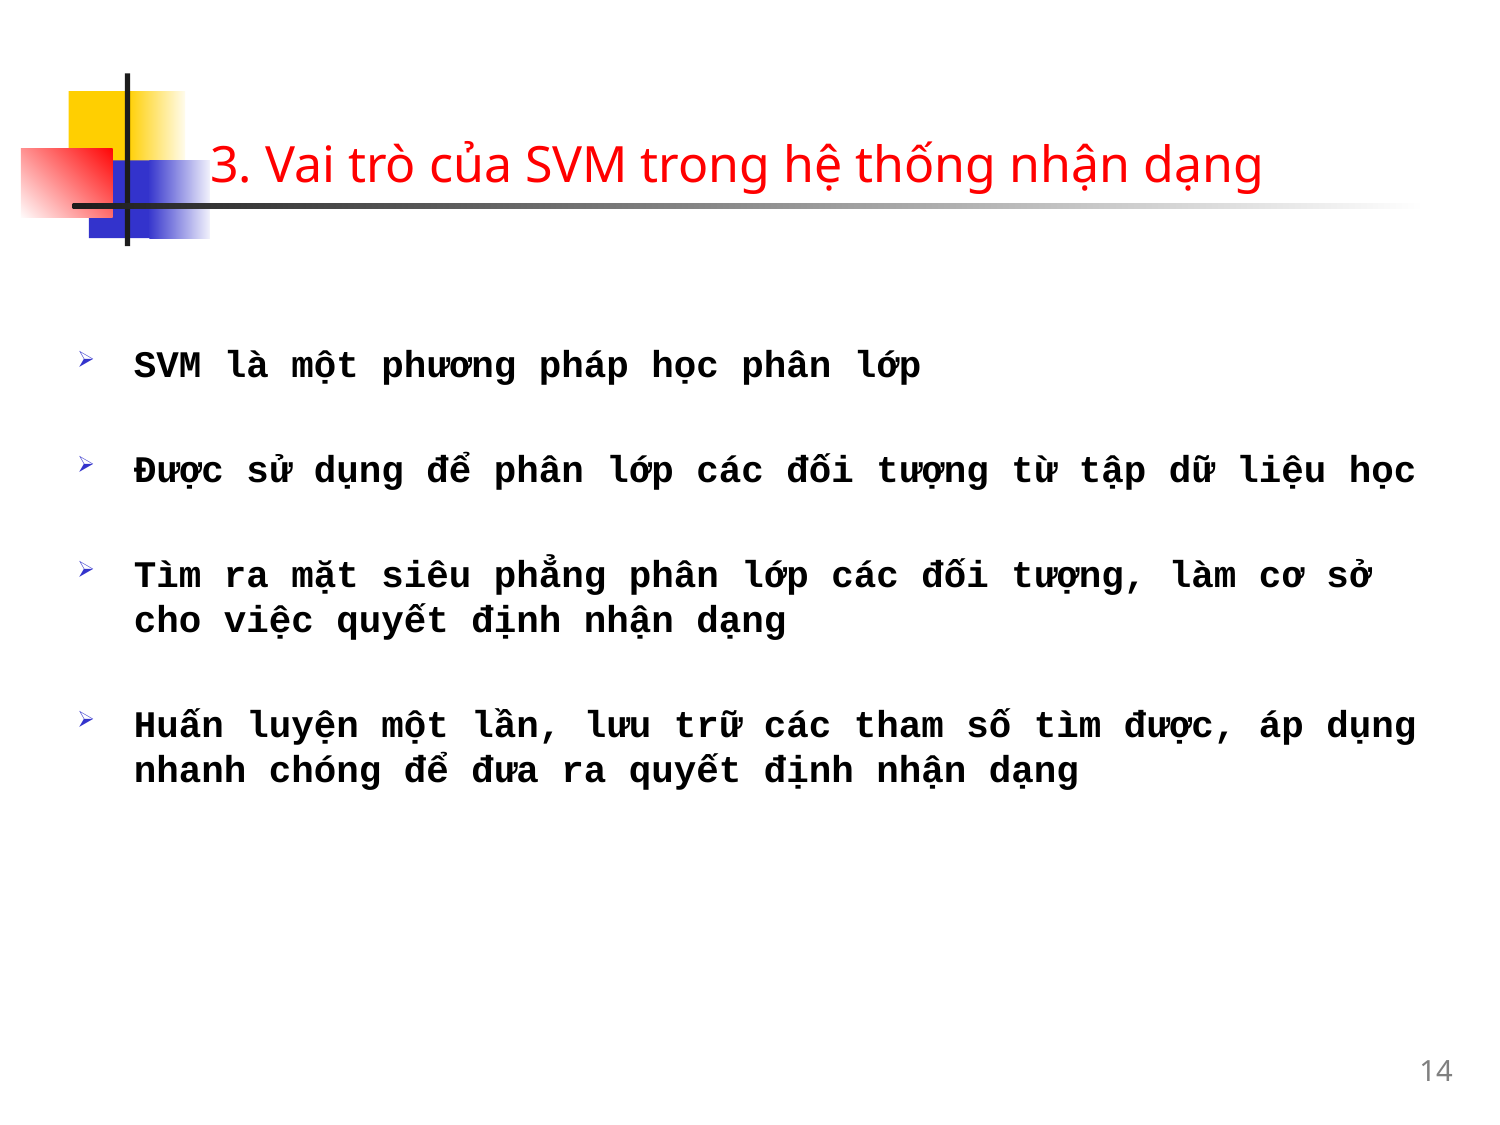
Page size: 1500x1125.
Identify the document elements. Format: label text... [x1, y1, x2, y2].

slide_number 14 [1154, 1023, 1468, 1100]
title 3. Vai trò của SVM trong hệ thống nhận dạng [195, 35, 1468, 200]
list SVM là một phương pháp học phân lớp Được sử dụng để phân lớp các đối tượng từ tập dữ liệu học Tìm ra mặt siêu phẳng phân lớp các đối tượng, làm cơ sở cho việc quyết định nhận dạng Huấn luyện một lần, lưu trữ các tham số tìm được, áp dụng nhanh chóng để đưa ra quyết định nhận dạng [62, 264, 1468, 1062]
